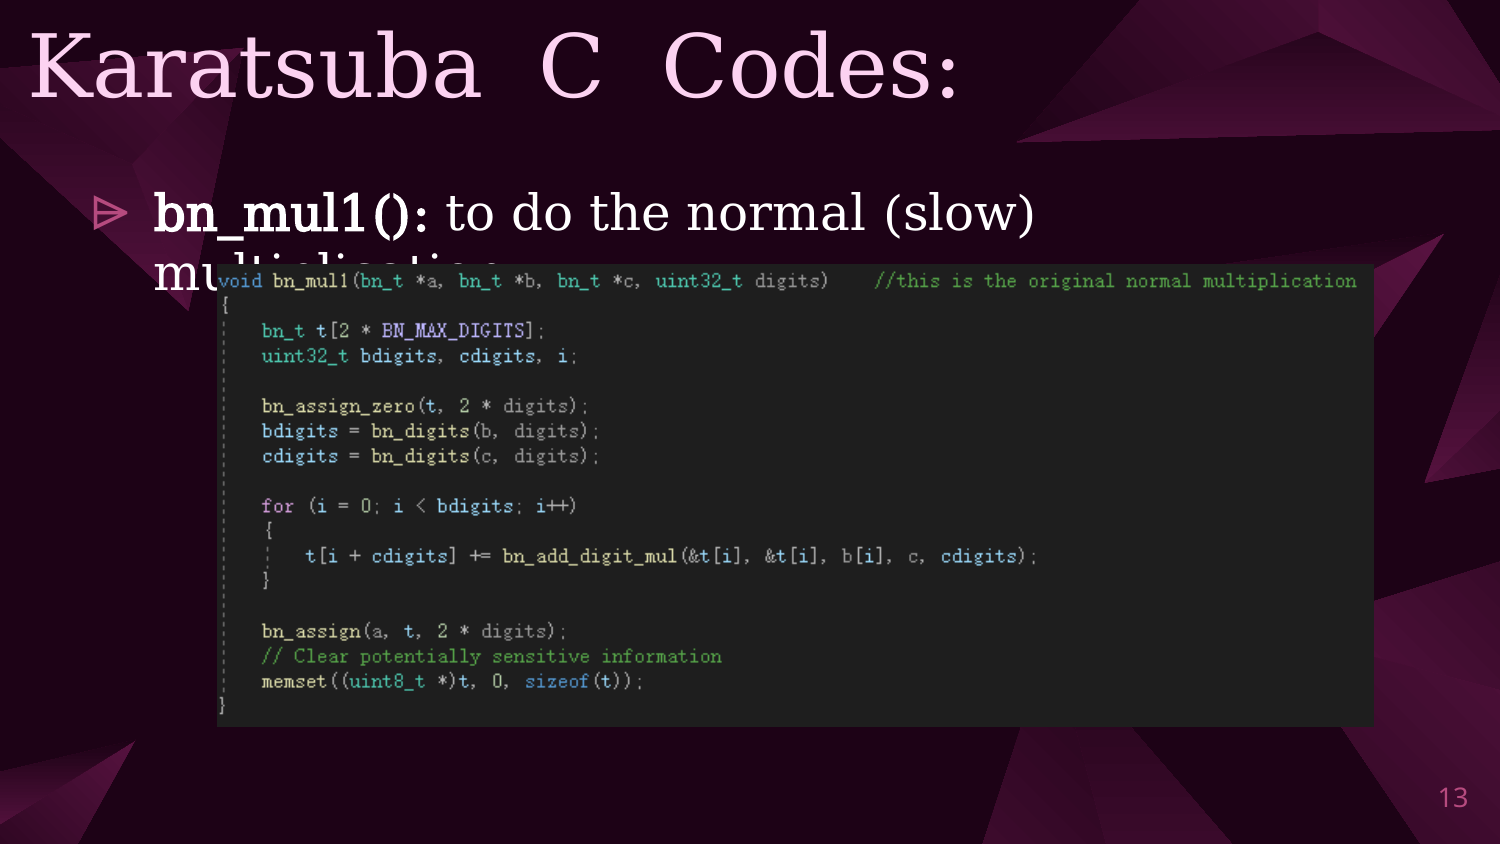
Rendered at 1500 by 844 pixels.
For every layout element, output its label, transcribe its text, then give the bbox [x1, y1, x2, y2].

title Karatsuba C Codes: [27, 19, 1090, 117]
slide_number 13 [1402, 766, 1469, 832]
list bn_mul1(): to do the normal (slow) multiplication: [78, 180, 1297, 646]
picture [217, 264, 1375, 728]
